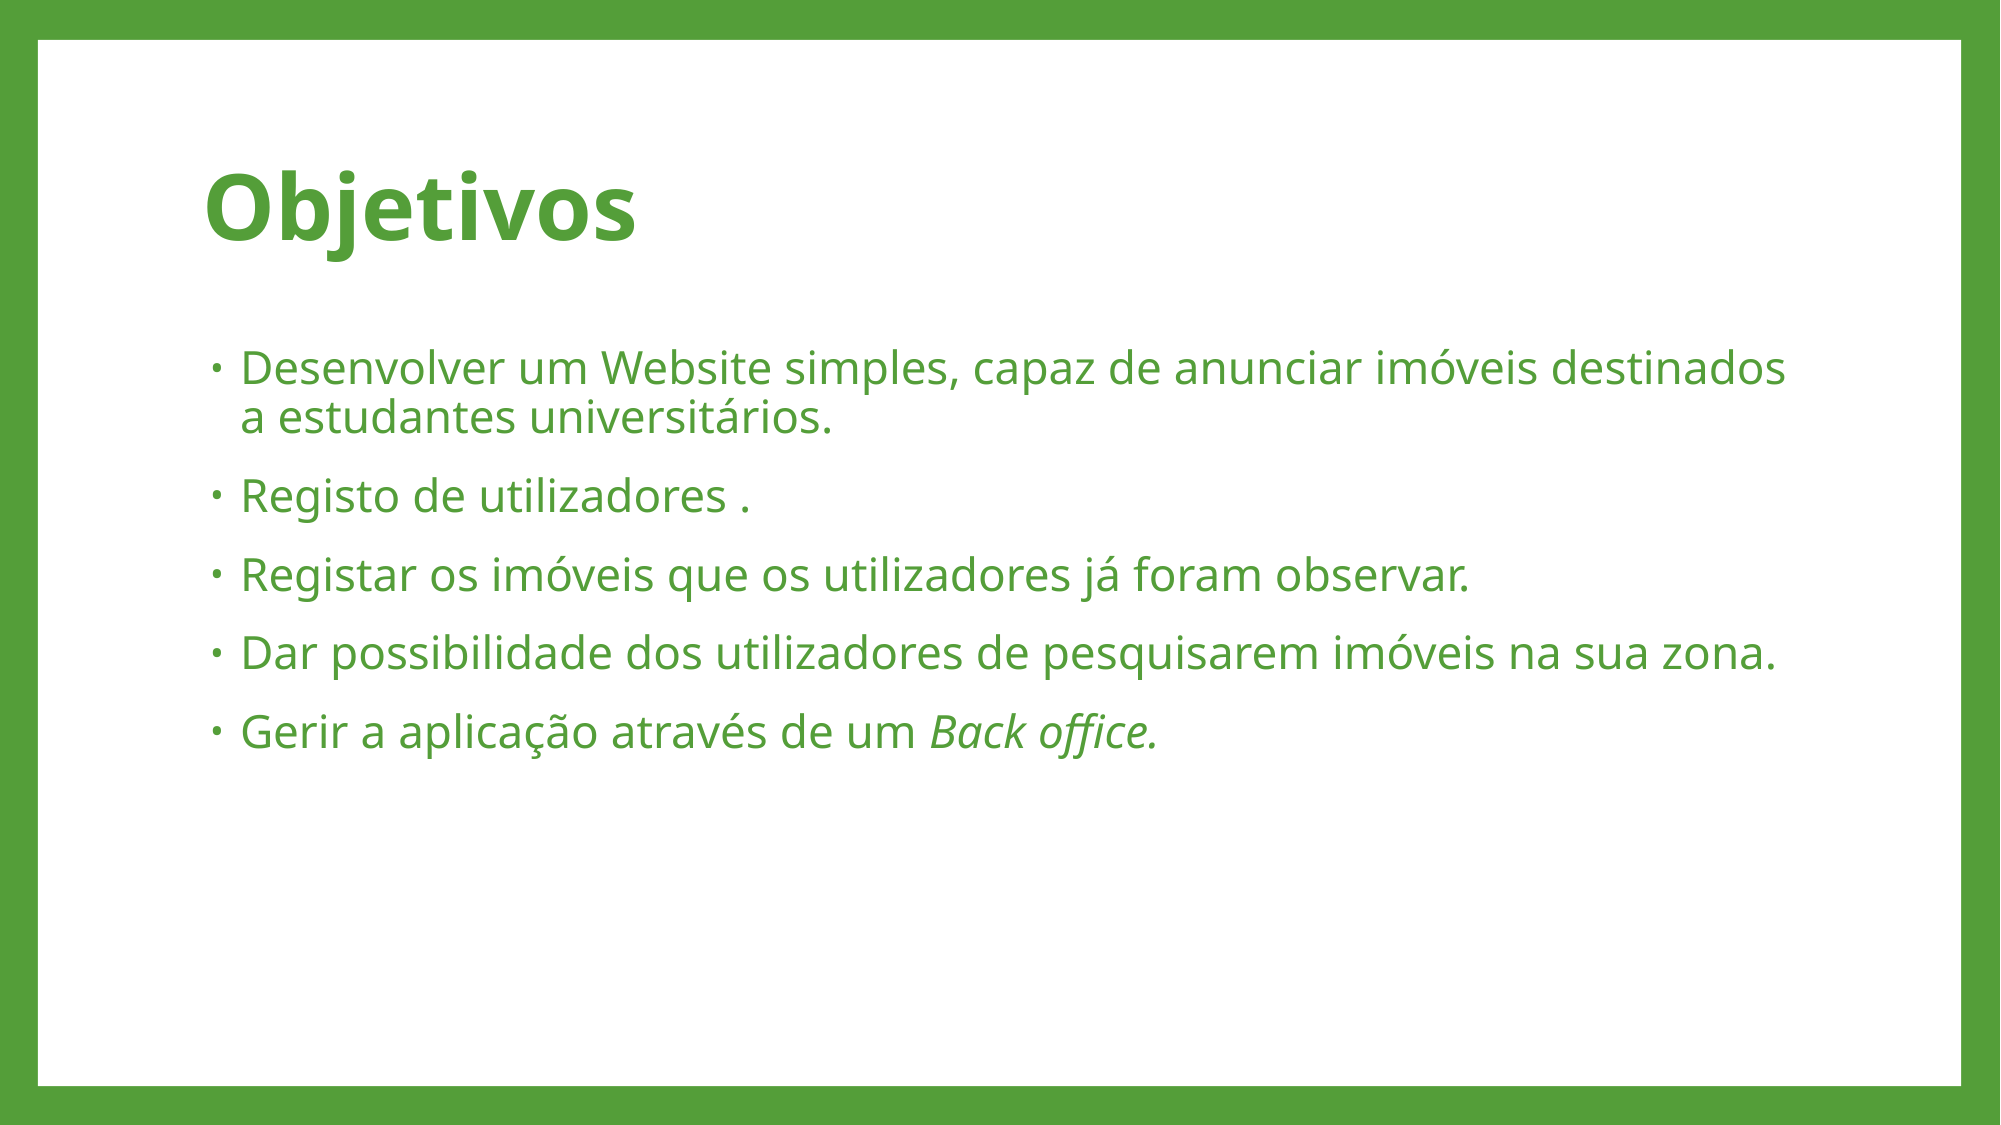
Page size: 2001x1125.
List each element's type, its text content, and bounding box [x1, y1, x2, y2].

title Objetivos [187, 99, 1808, 323]
list Desenvolver um Website simples, capaz de anunciar imóveis destinados a estudantes universitários. Registo de utilizadores . Registar os imóveis que os utilizadores já foram observar. Dar possibilidade dos utilizadores de pesquisarem imóveis na sua zona. Gerir a aplicação através de um Back office. [187, 337, 1808, 1000]
